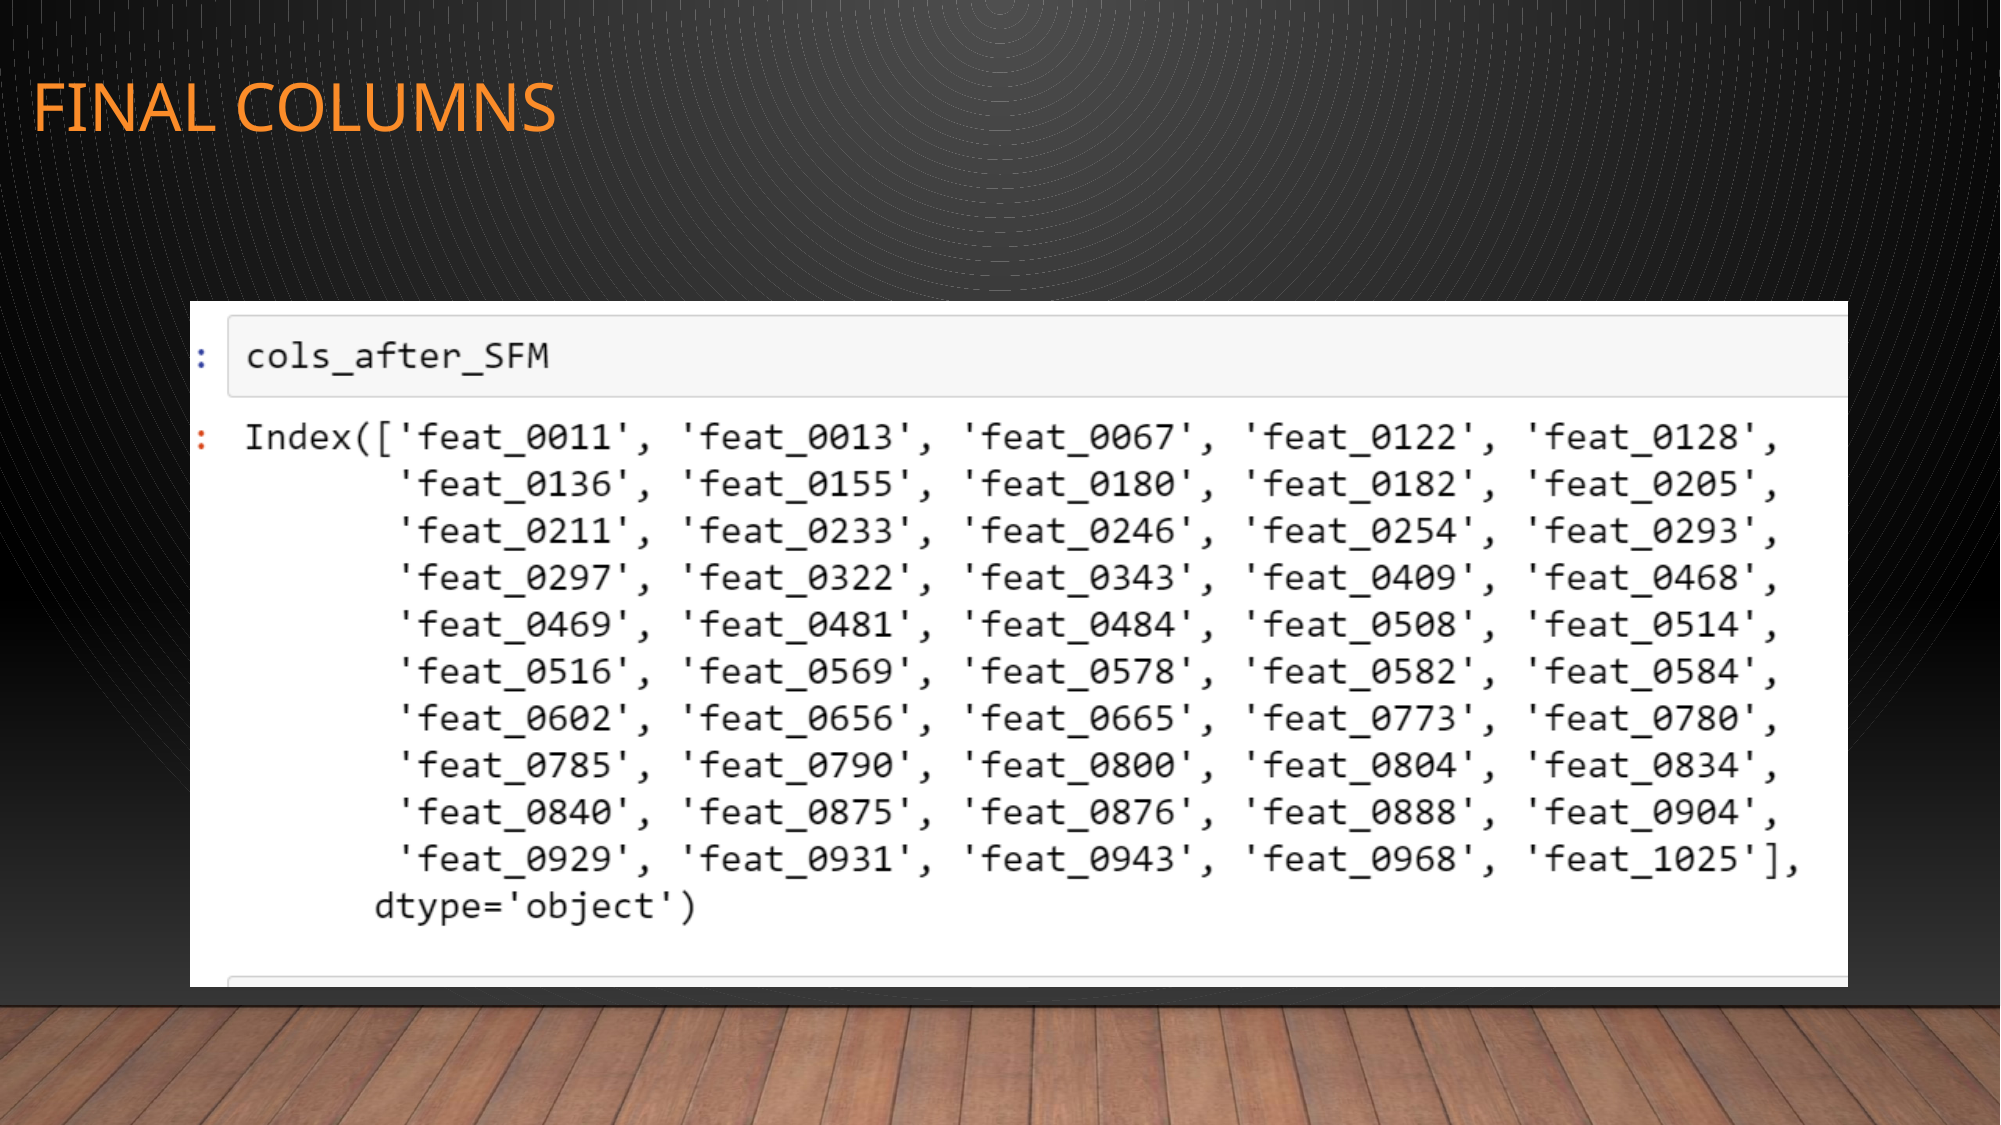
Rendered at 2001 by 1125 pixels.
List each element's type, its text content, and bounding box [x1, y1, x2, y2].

picture [190, 300, 1848, 988]
picture [0, 1005, 2000, 1125]
title Final columns [16, 23, 1541, 197]
